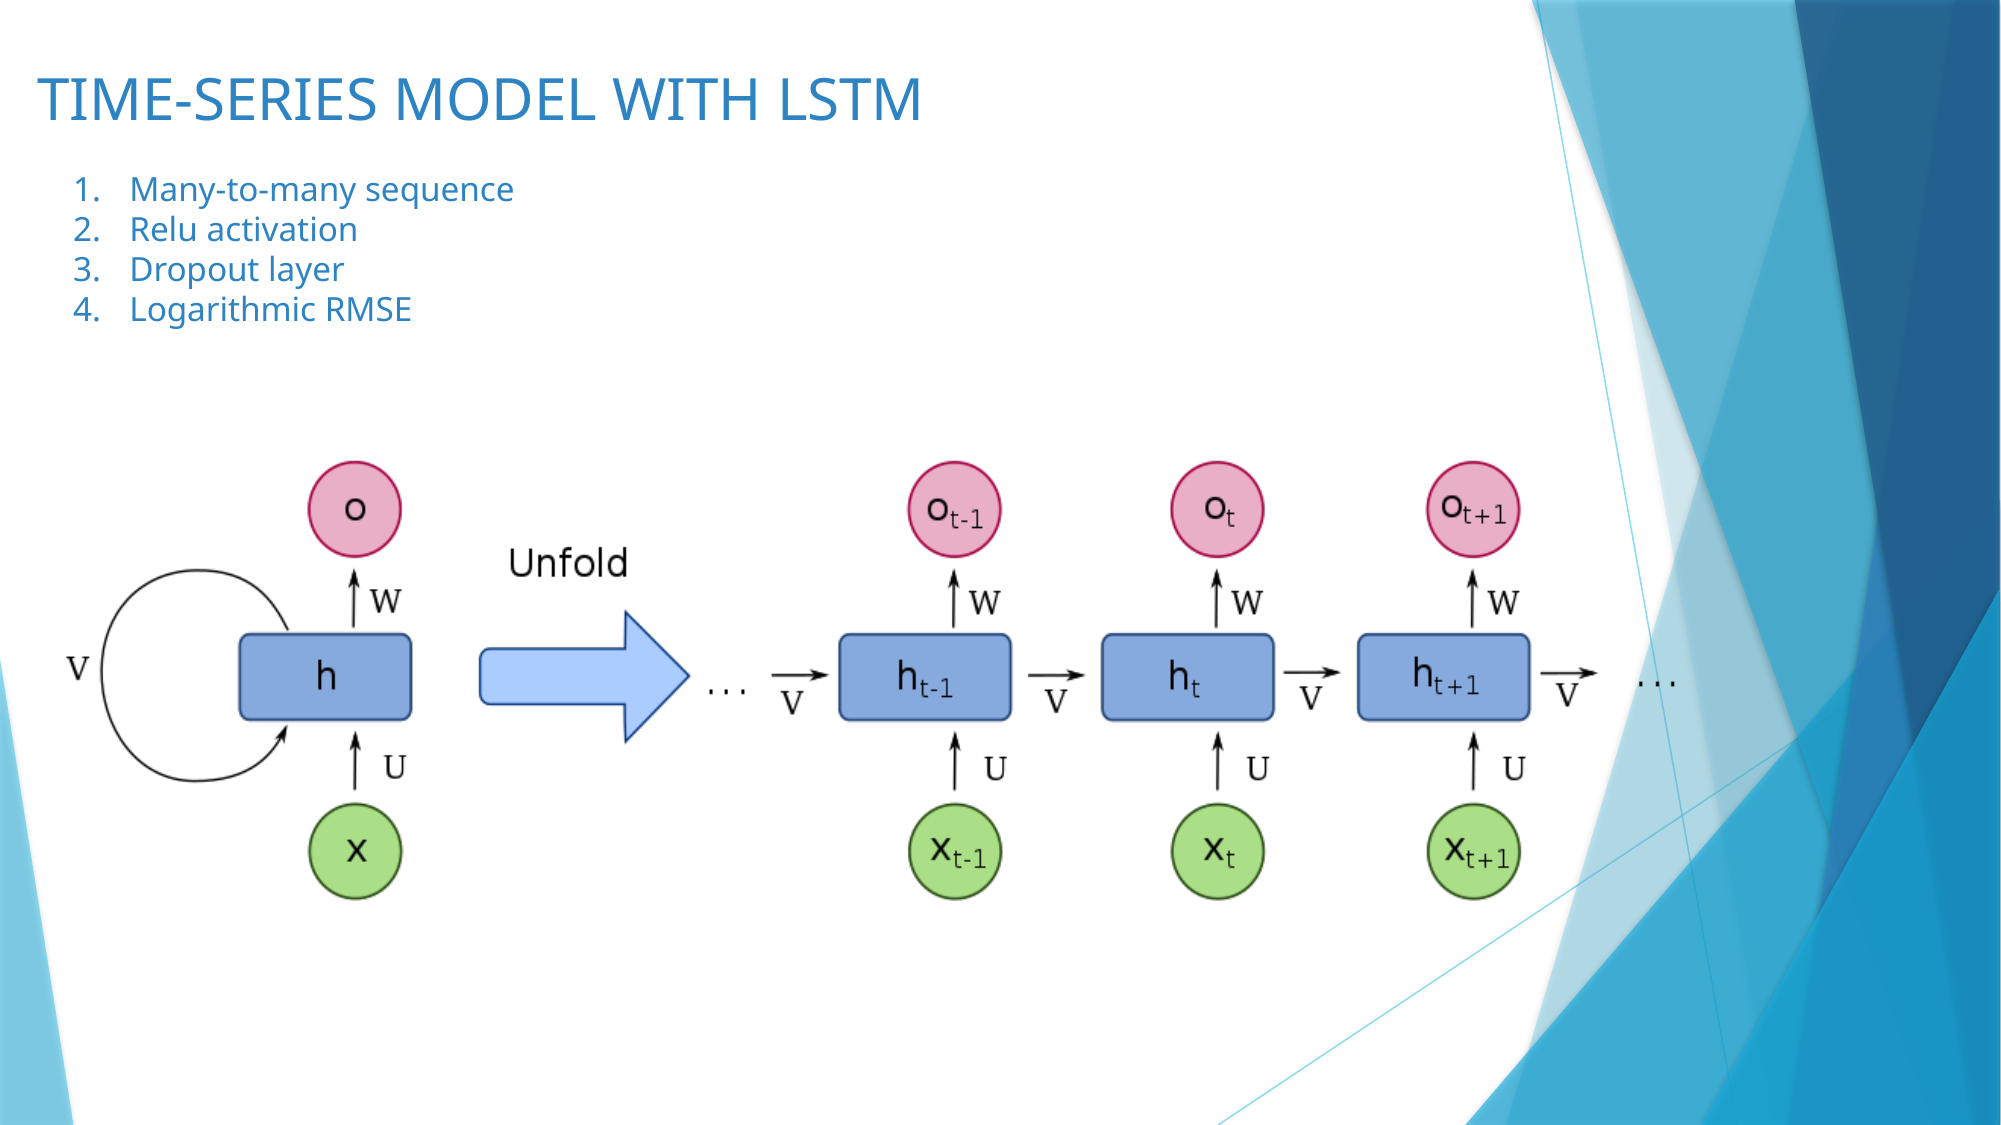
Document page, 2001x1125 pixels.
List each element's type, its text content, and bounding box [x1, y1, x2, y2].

text_box Many-to-many sequence Relu activation Dropout layer Logarithmic RMSE [58, 161, 530, 381]
picture [0, 382, 1821, 1009]
text_box TIME-SERIES MODEL WITH LSTM [22, 54, 941, 140]
